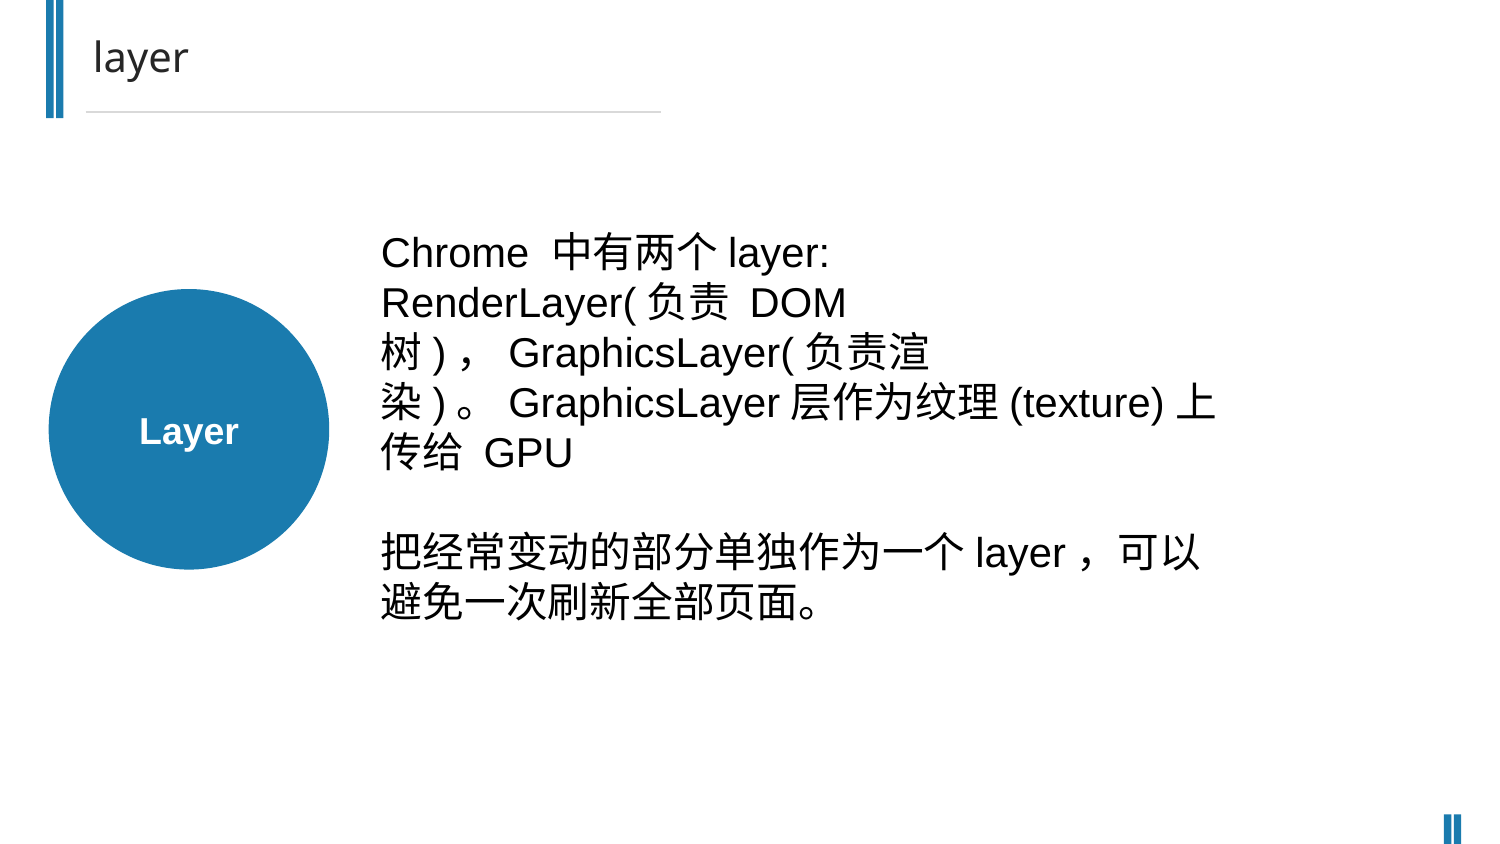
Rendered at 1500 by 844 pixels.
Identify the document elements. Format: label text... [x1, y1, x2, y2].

text_box Chrome 中有两个layer: RenderLayer(负责 DOM 树)，GraphicsLayer(负责渲染)。GraphicsLayer层作为纹理(texture)上传给 GPU 把经常变动的部分单独作为一个layer，可以避免一次刷新全部页面。 [366, 217, 1245, 683]
text_box Layer [46, 286, 332, 572]
text_box layer [78, 23, 714, 88]
